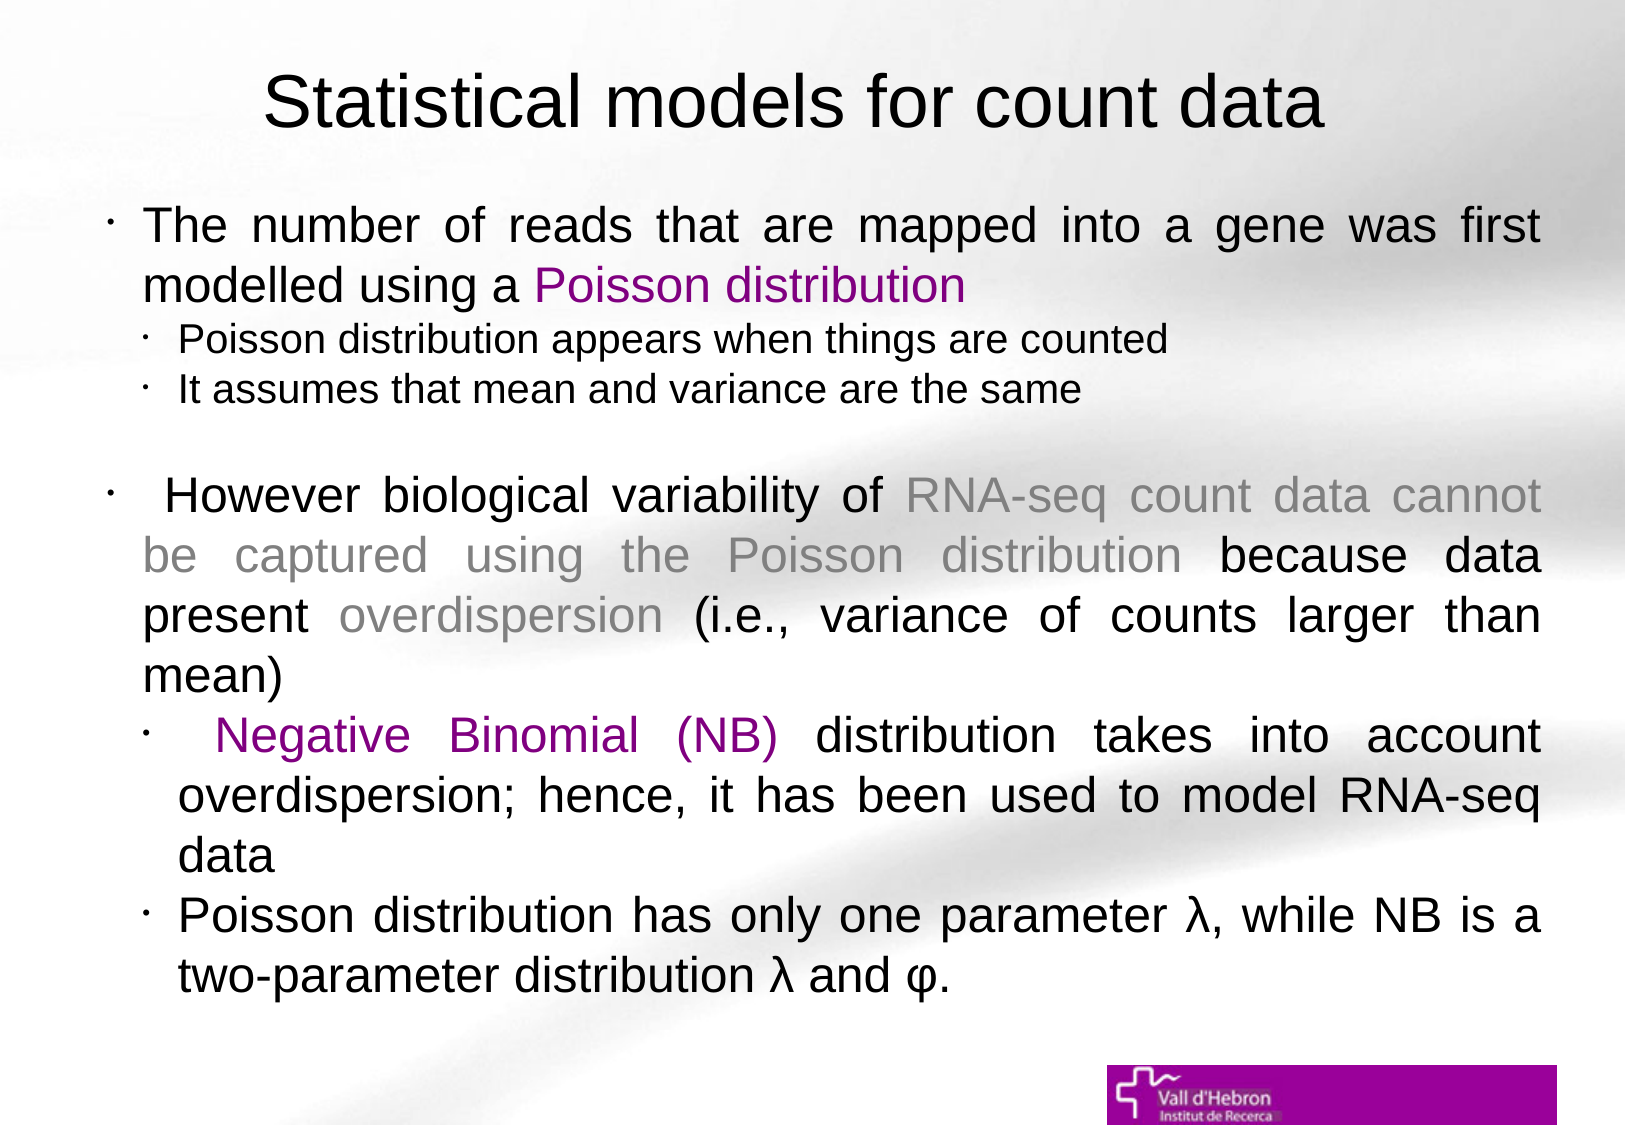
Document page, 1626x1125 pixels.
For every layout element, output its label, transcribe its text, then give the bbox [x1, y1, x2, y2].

text_box The number of reads that are mapped into a gene was first modelled using a Poisson distribution Poisson distribution appears when things are counted It assumes that mean and variance are the same However biological variability of RNA-seq count data cannot be captured using the Poisson distribution because data present overdispersion (i.e., variance of counts larger than mean) Negative Binomial (NB) distribution takes into account overdispersion; hence, it has been used to model RNA-seq data Poisson distribution has only one parameter λ, while NB is a two-parameter distribution λ and φ. [92, 184, 1557, 1070]
text_box Statistical models for count data [44, 44, 1544, 185]
picture [1107, 1070, 1557, 1125]
